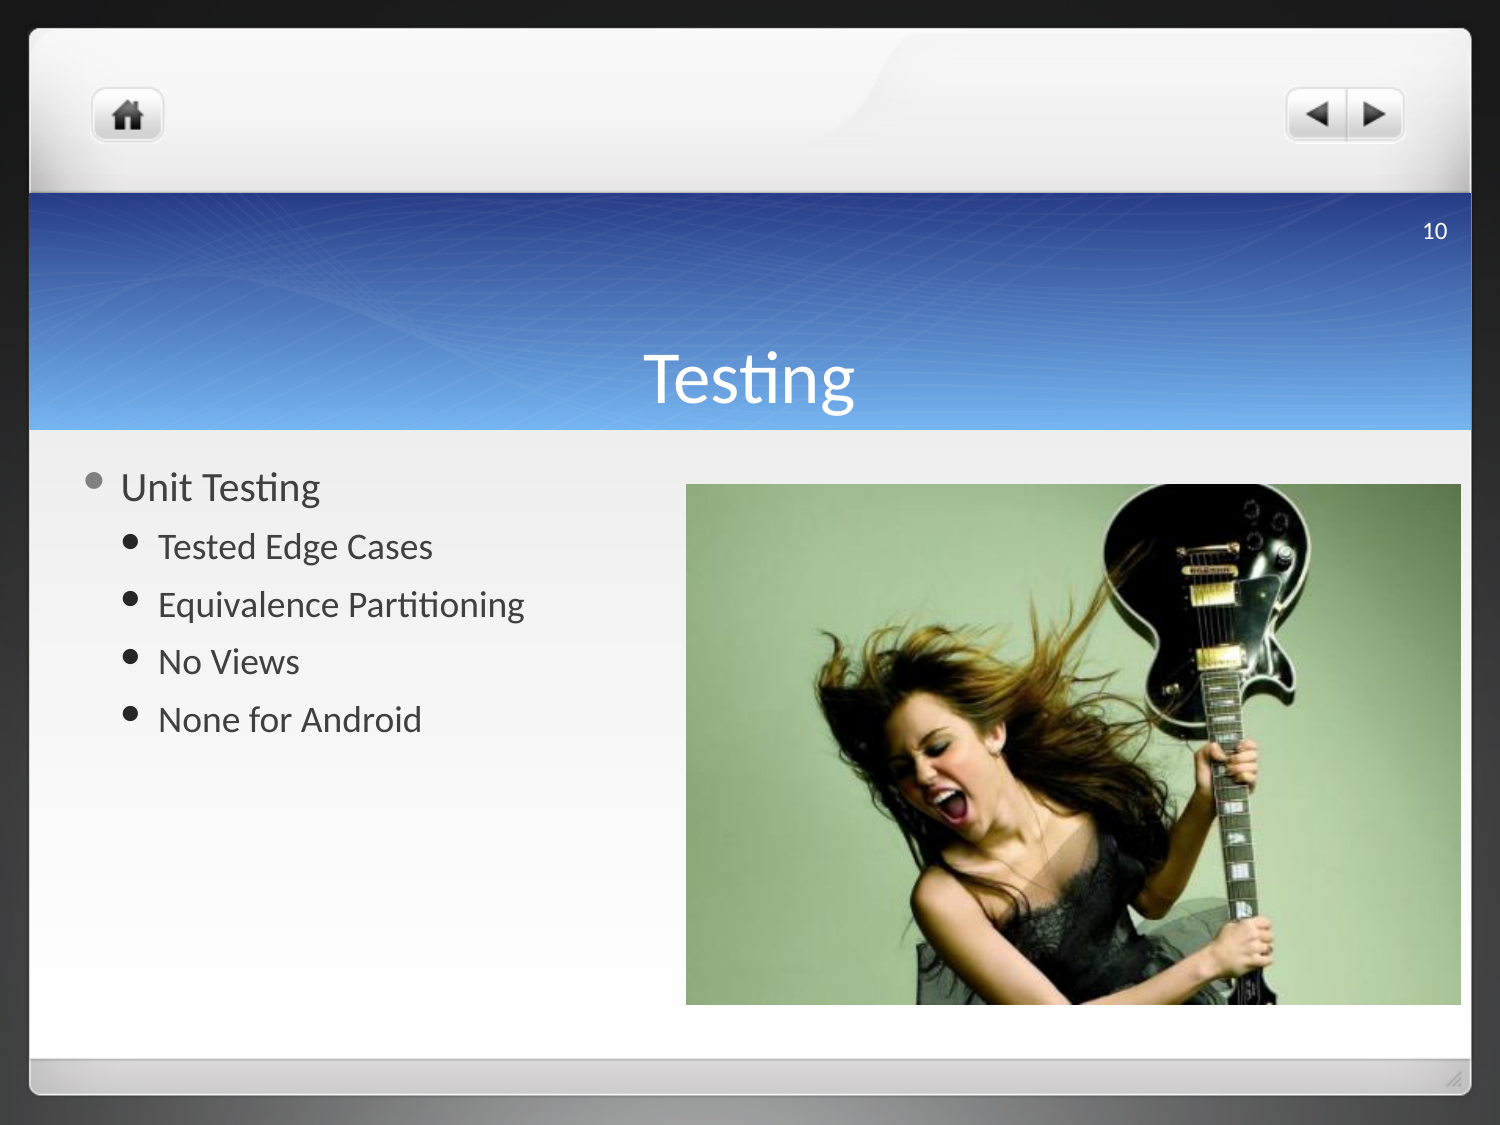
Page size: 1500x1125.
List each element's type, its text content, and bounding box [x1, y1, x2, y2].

slide_number 10 [1374, 200, 1463, 260]
title Testing [68, 238, 1432, 427]
list Unit Testing Tested Edge Cases Equivalence Partitioning No Views None for Android [68, 452, 1432, 1025]
picture [0, 0, 1500, 1125]
